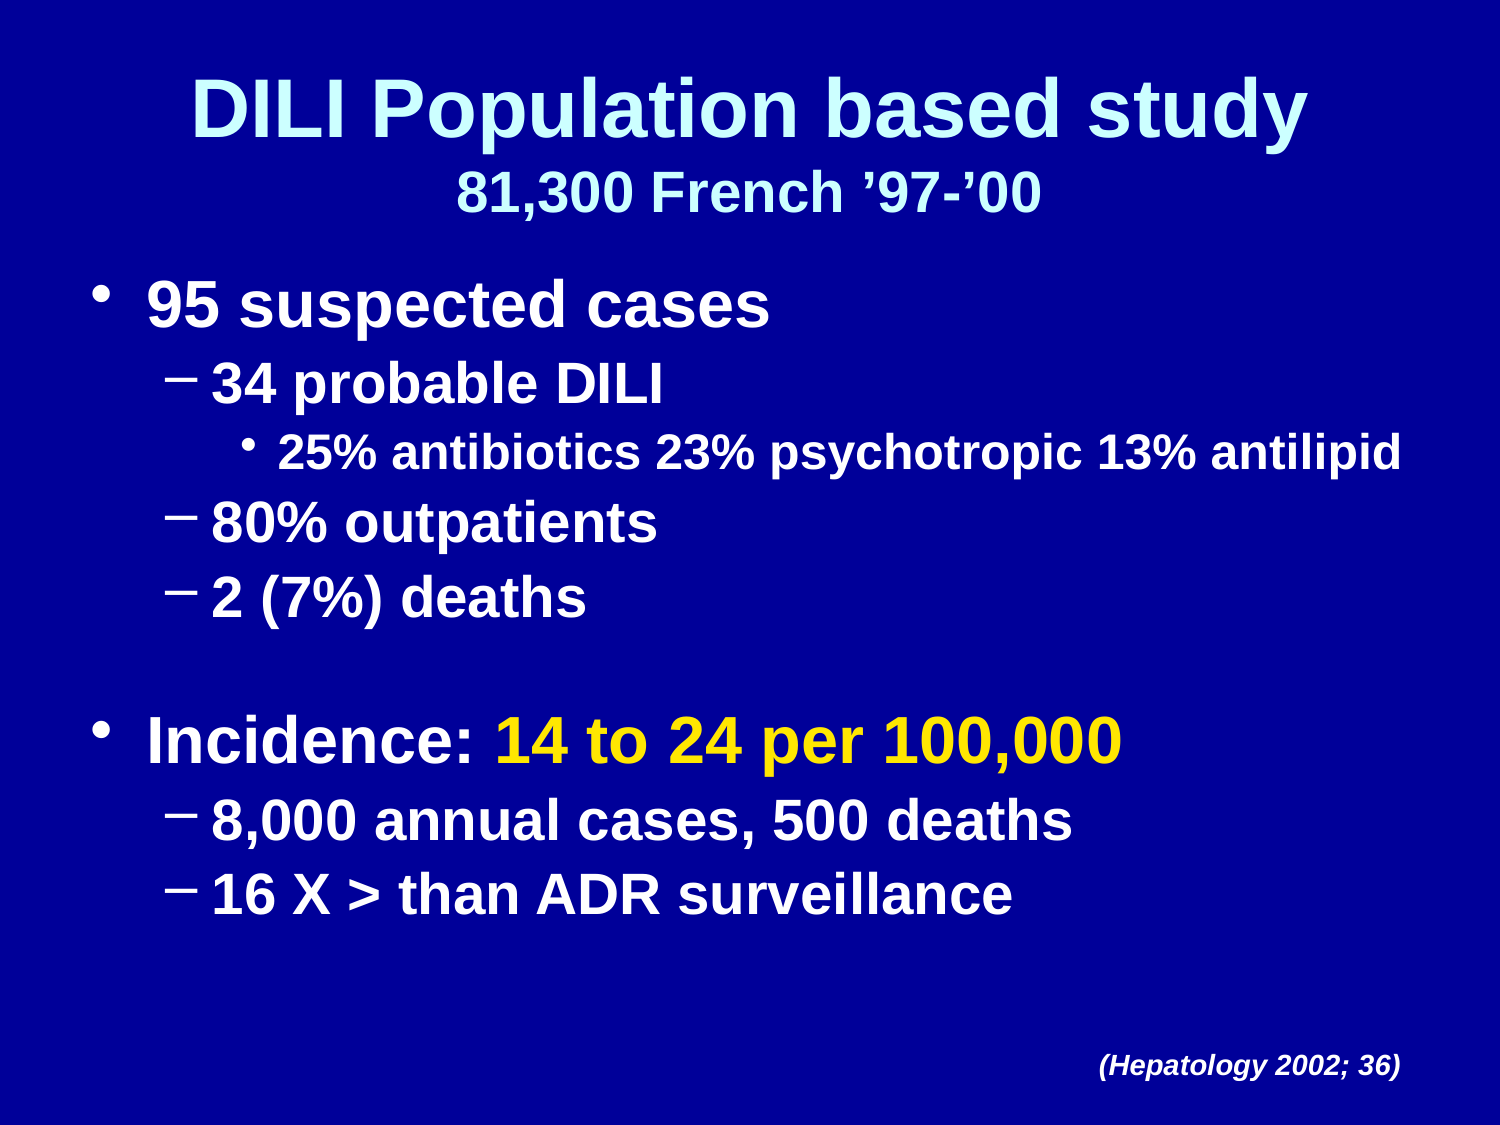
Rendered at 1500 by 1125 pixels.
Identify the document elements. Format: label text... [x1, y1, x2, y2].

list 95 suspected cases 34 probable DILI 25% antibiotics 23% psychotropic 13% antilipid 80% outpatients 2 (7%) deaths Incidence: 14 to 24 per 100,000 8,000 annual cases, 500 deaths 16 X > than ADR surveillance [75, 262, 1425, 1005]
text_box (Hepatology 2002; 36) [1084, 1039, 1416, 1089]
title DILI Population based study 81,300 French ’97-’00 [75, 45, 1425, 233]
